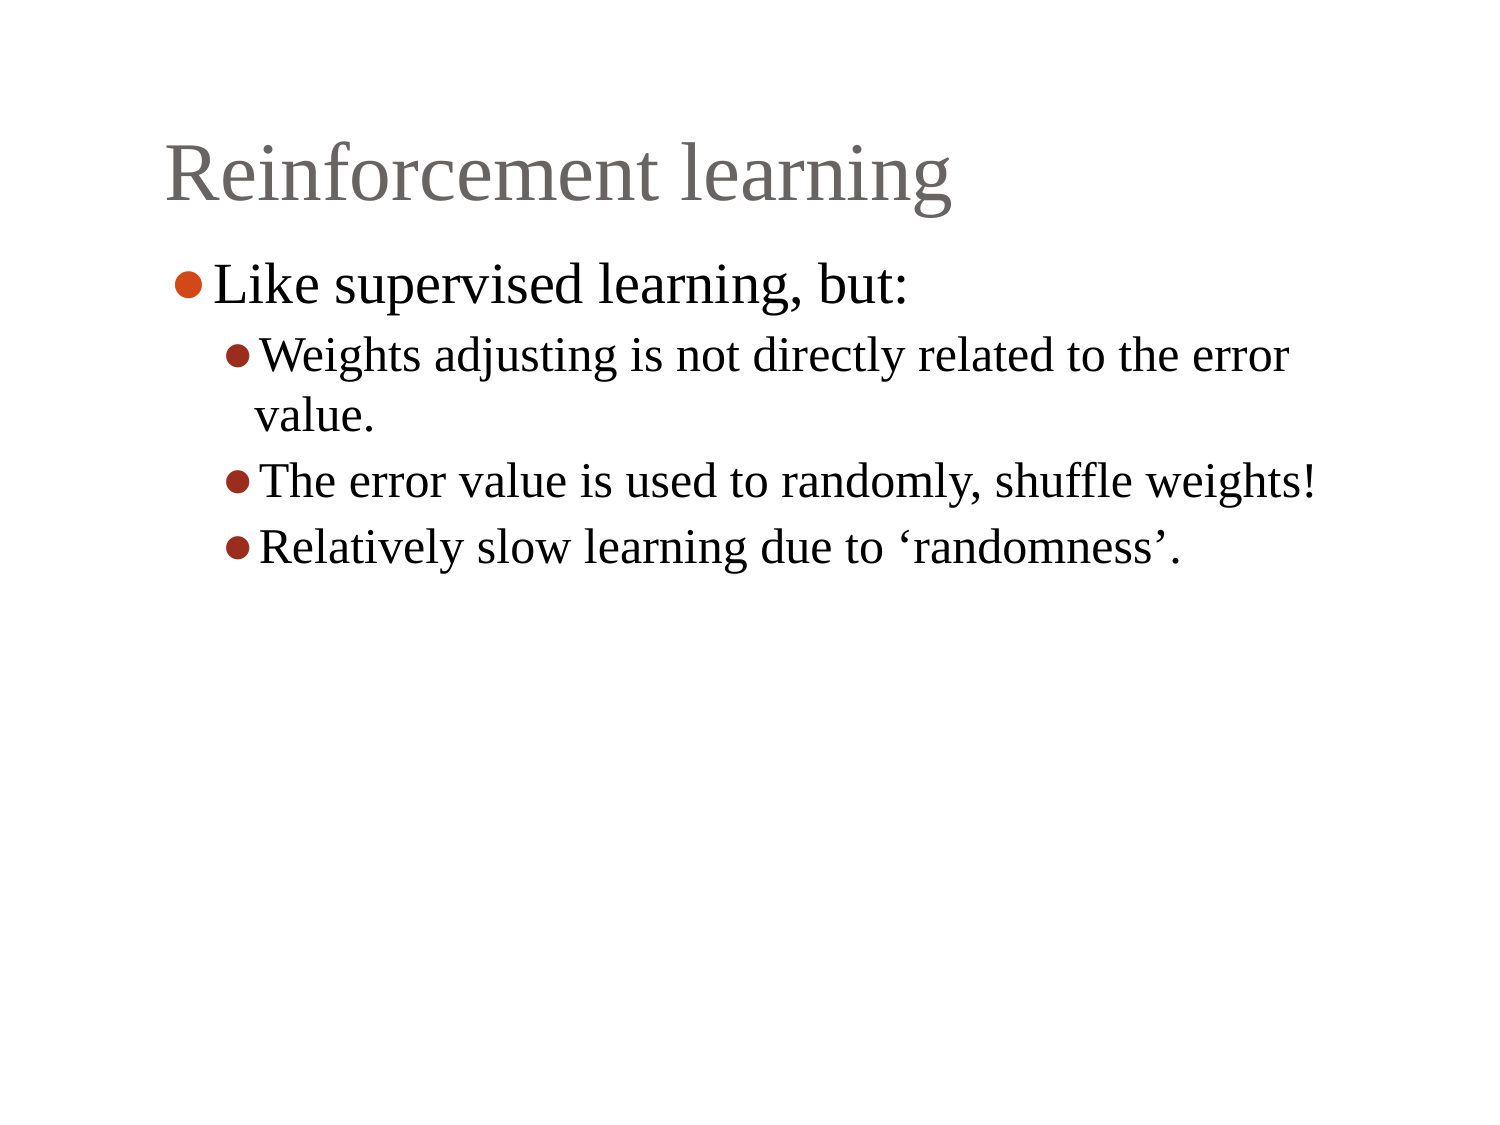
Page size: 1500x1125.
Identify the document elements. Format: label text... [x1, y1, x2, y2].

text_box Reinforcement learning [149, 109, 1425, 233]
text_box Like supervised learning, but: Weights adjusting is not directly related to the error value. The error value is used to randomly, shuffle weights! Relatively slow learning due to ‘randomness’. [149, 237, 1425, 582]
